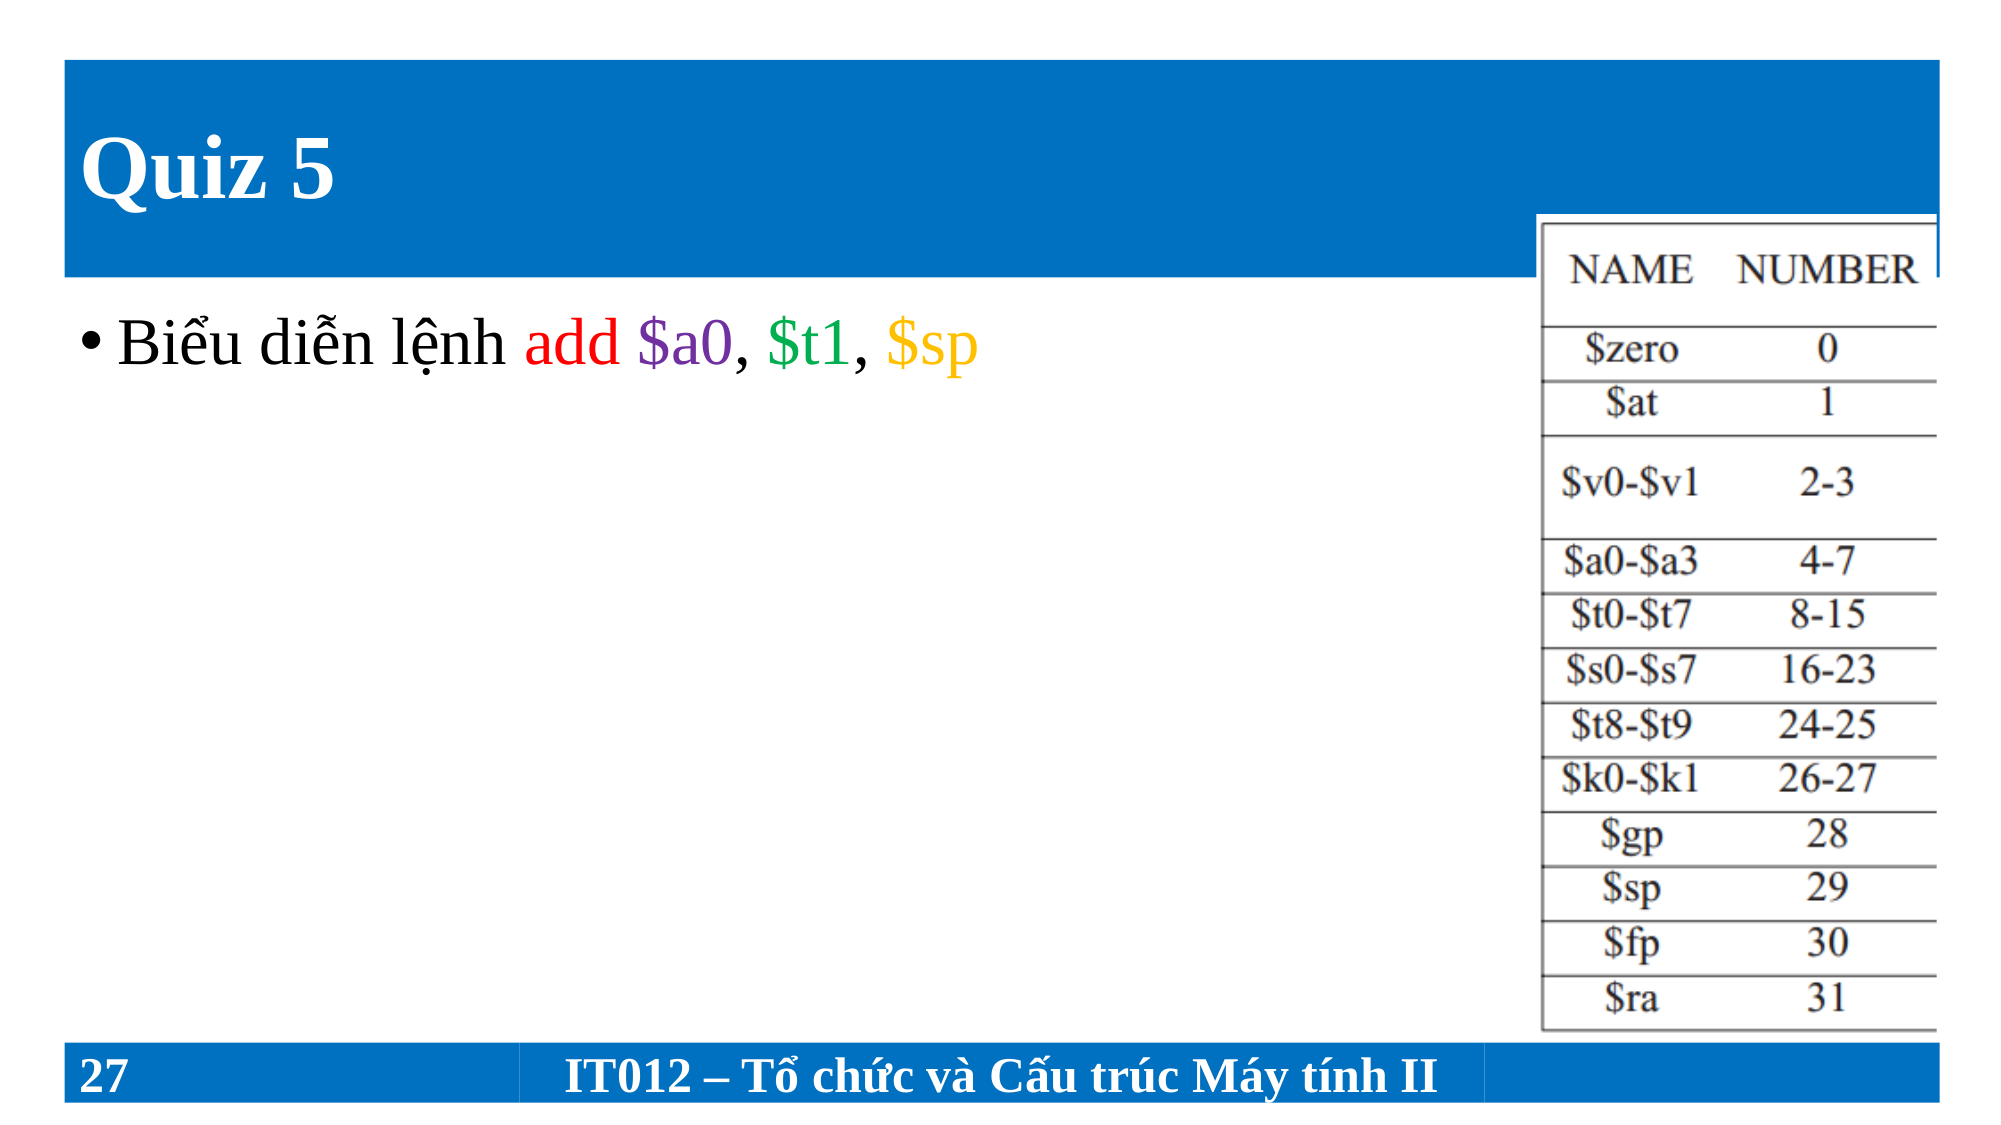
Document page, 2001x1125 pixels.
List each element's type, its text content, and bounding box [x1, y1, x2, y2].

title Quiz 5 [64, 59, 1940, 278]
picture [1536, 214, 1937, 1040]
list Biểu diễn lệnh add $a0, $t1, $sp [64, 299, 1536, 1014]
slide_number 27 [64, 1042, 520, 1103]
